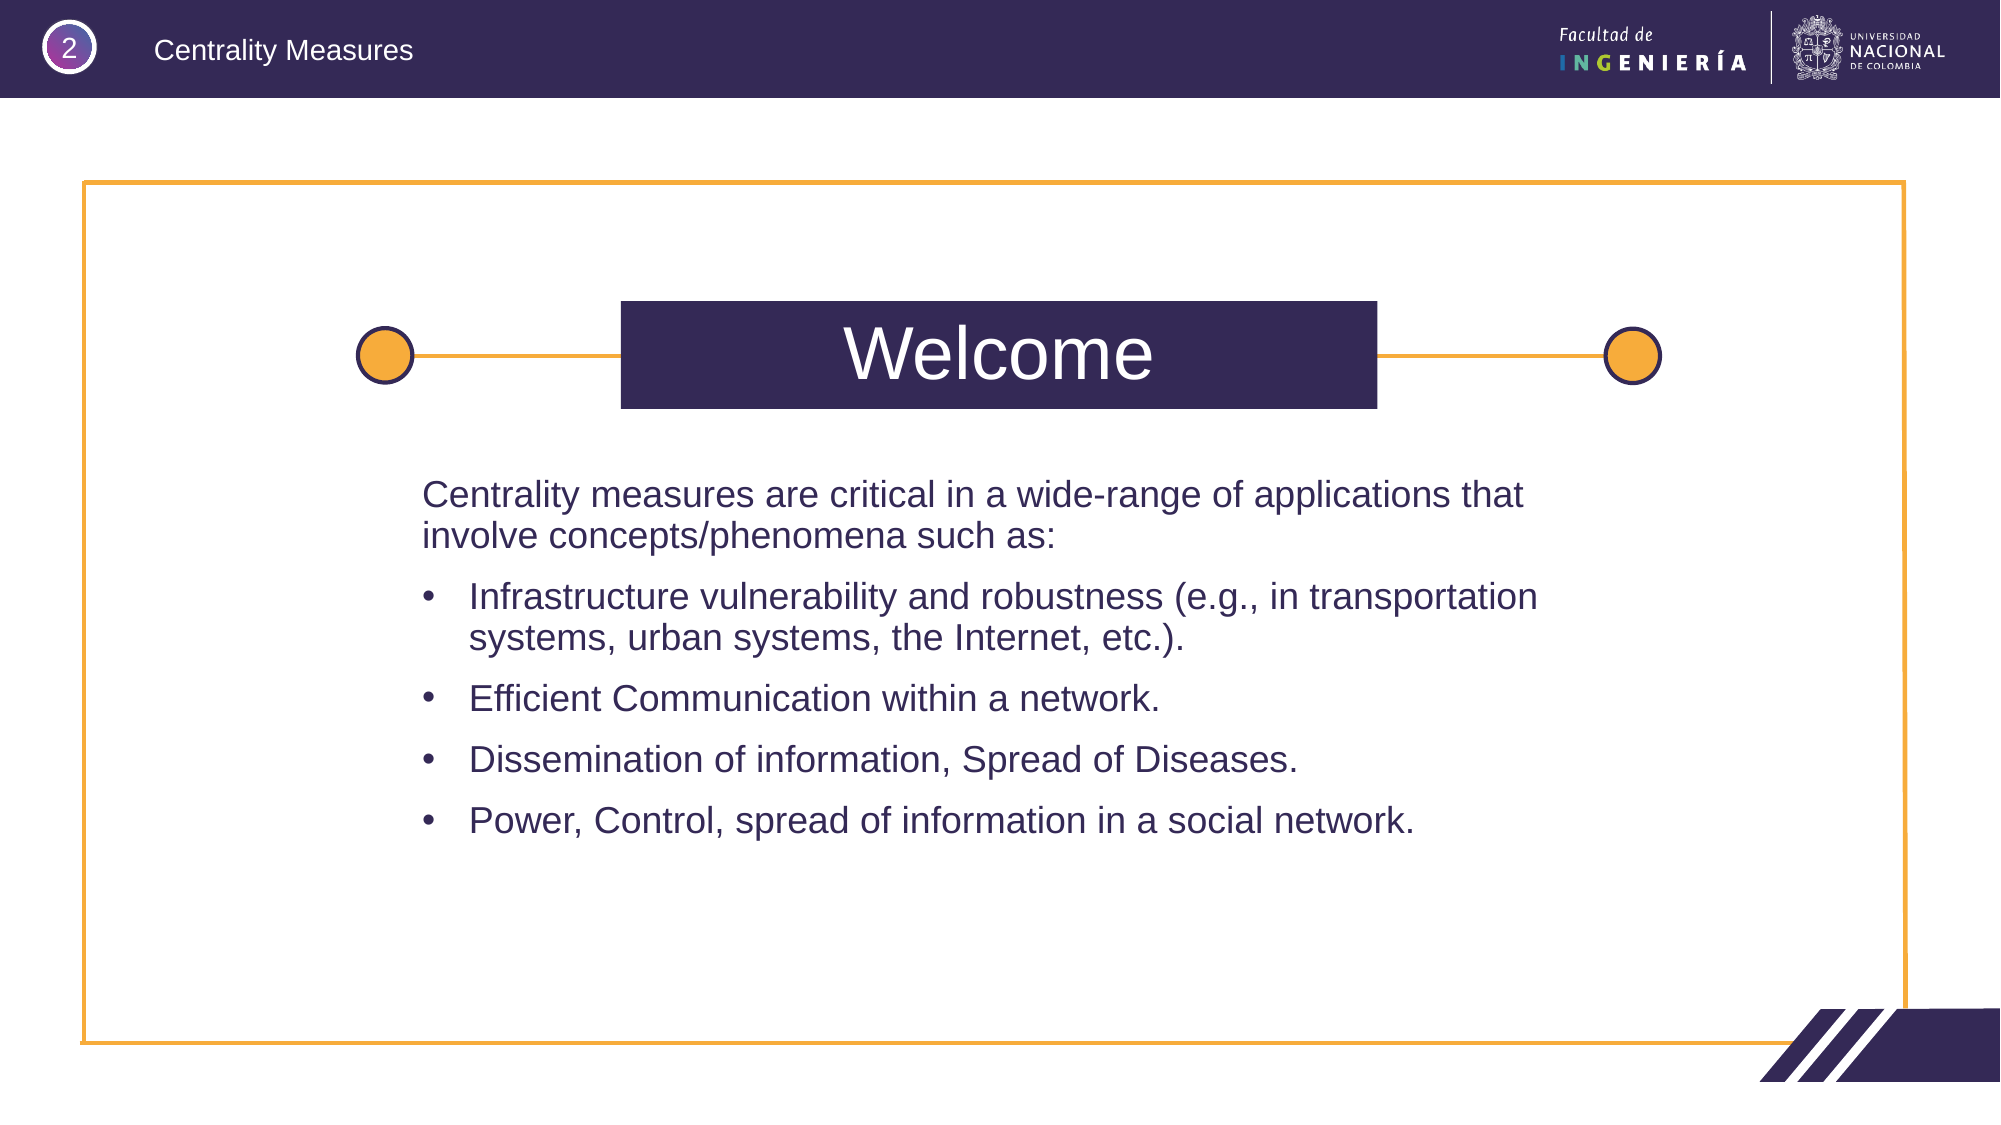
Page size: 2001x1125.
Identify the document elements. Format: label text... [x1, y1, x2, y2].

picture [1559, 11, 1957, 84]
slide_number 2 [42, 29, 97, 682]
title Welcome [620, 301, 1378, 409]
list Centrality measures are critical in a wide-range of applications that involve concepts/phenomena such as: Infrastructure vulnerability and robustness (e.g., in transportation systems, urban systems, the Internet, etc.). Efficient Communication within a network. Dissemination of information, Spread of Diseases. Power, Control, spread of information in a social network. [407, 467, 1592, 875]
